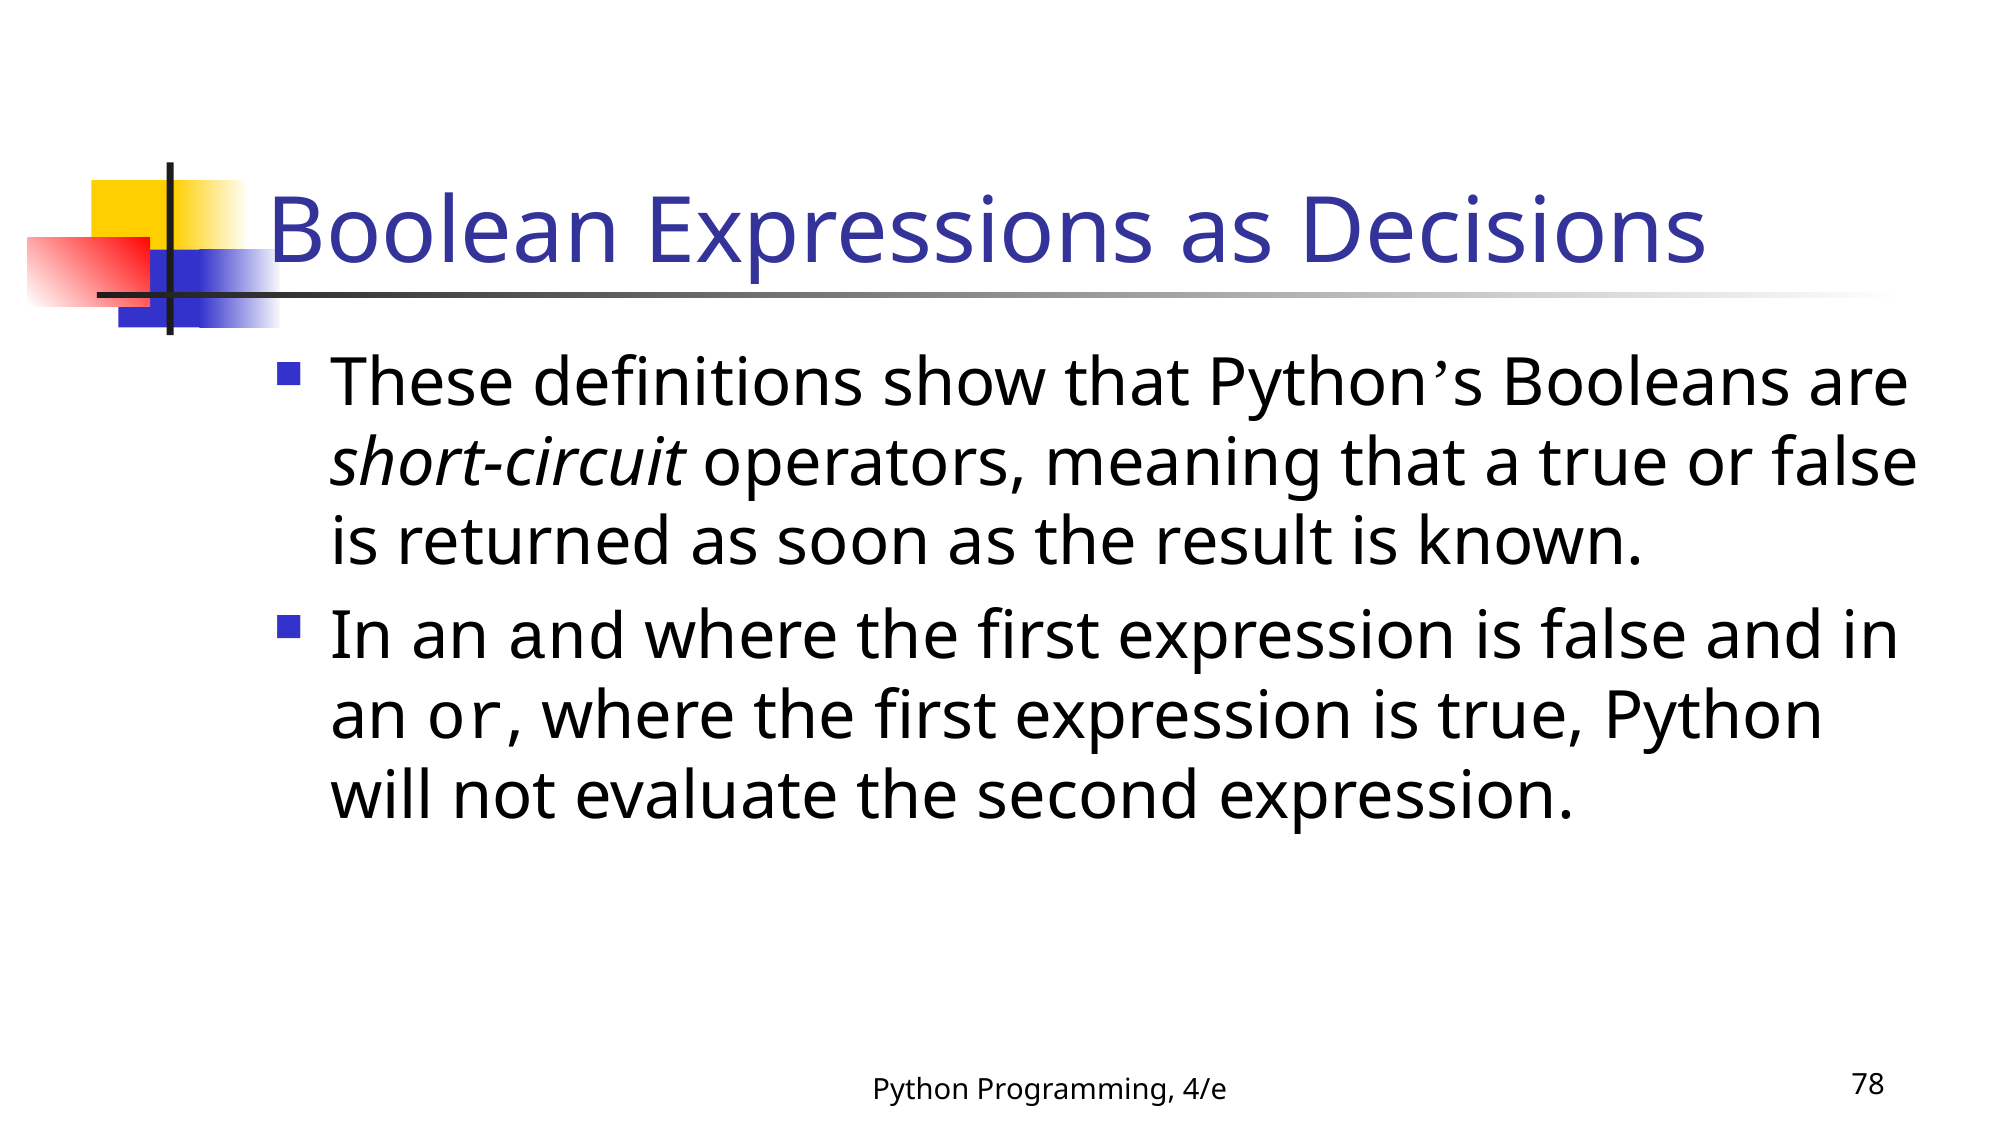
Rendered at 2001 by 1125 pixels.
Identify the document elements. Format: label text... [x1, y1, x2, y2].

footer Python Programming, 4/e [733, 1037, 1367, 1113]
slide_number 78 [1483, 1037, 1901, 1113]
title Boolean Expressions as Decisions [251, 101, 1957, 289]
list These definitions show that Python’s Booleans are short-circuit operators, meaning that a true or false is returned as soon as the result is known. In an and where the first expression is false and in an or, where the first expression is true, Python will not evaluate the second expression. [258, 331, 1959, 1006]
